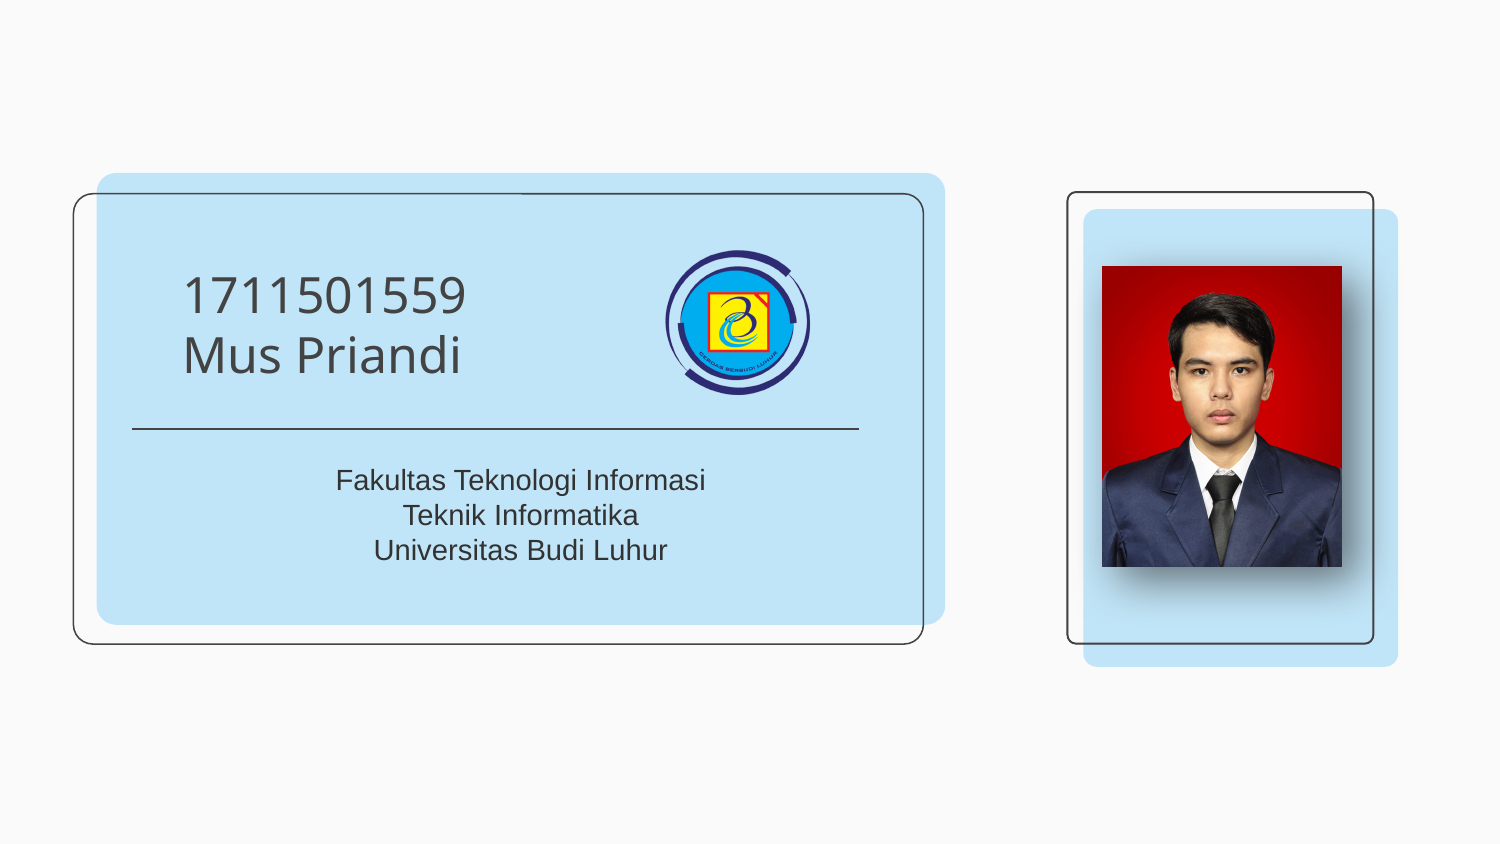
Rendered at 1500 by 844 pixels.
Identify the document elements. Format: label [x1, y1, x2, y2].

text_box [96, 172, 946, 625]
text_box [1083, 209, 1399, 667]
picture [660, 244, 815, 400]
text_box [73, 193, 924, 645]
picture [1101, 266, 1343, 568]
